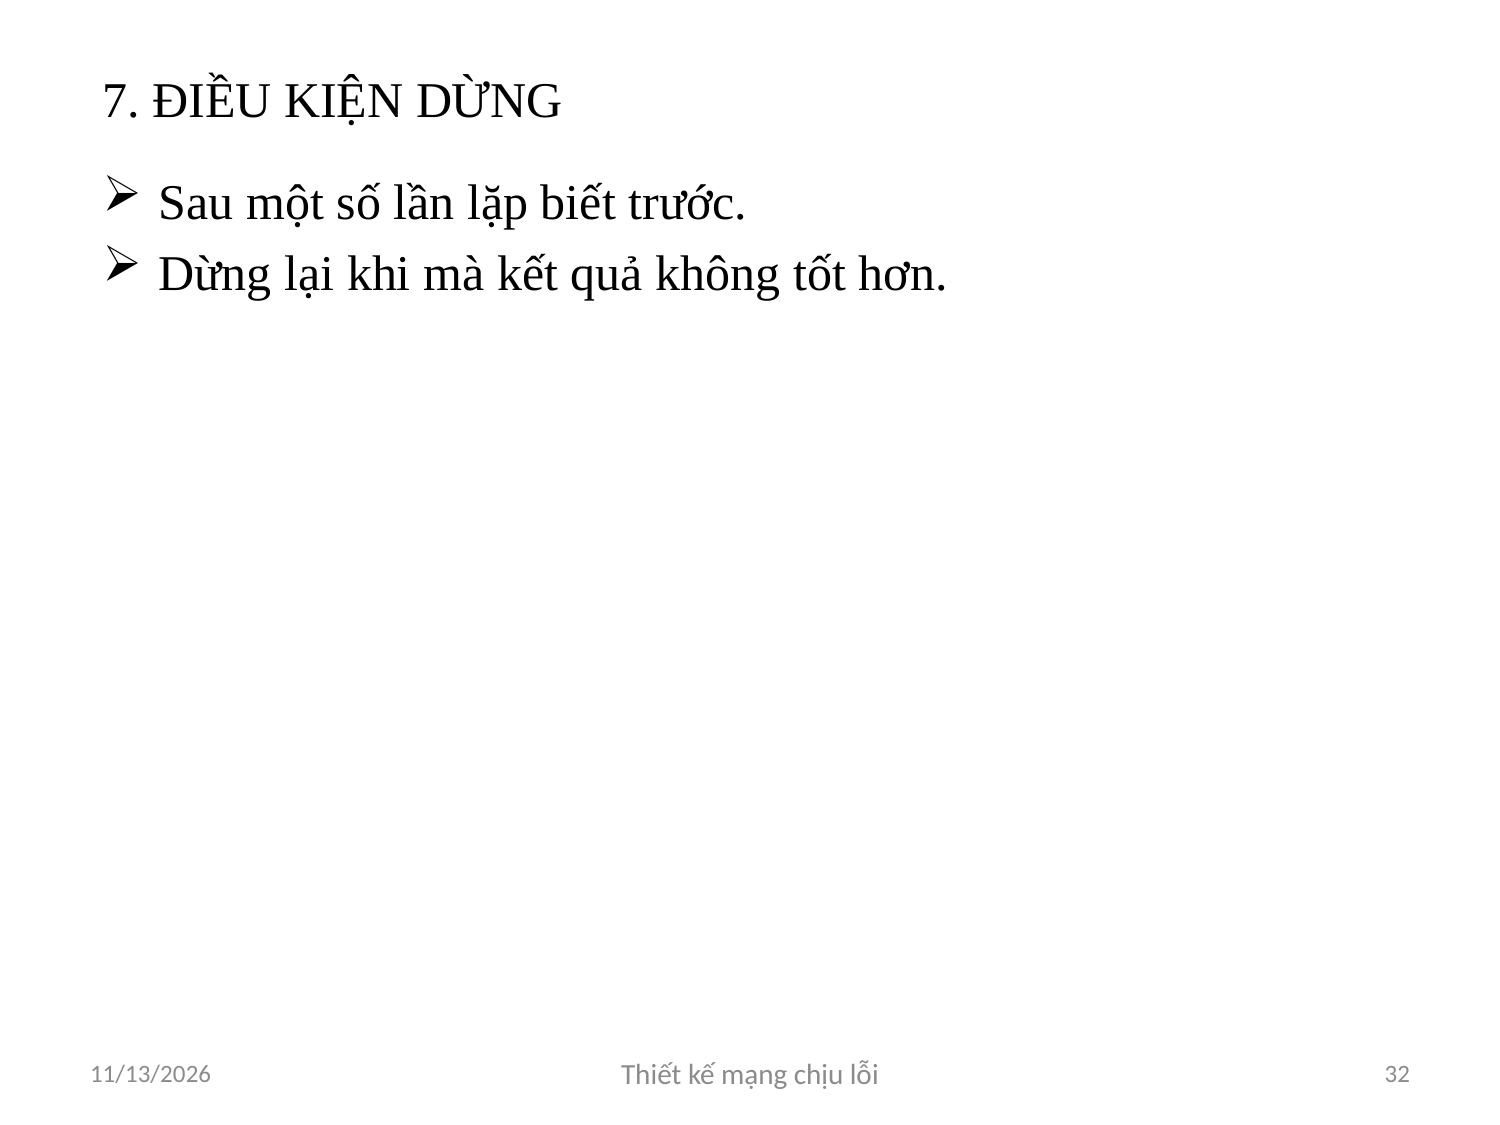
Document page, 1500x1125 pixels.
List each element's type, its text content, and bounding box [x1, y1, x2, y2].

title 7. ĐIỀU KIỆN DỪNG [87, 45, 1425, 150]
list Sau một số lần lặp biết trước. Dừng lại khi mà kết quả không tốt hơn. [87, 162, 1425, 1005]
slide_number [75, 1042, 425, 1103]
footer Thiết kế mạng chịu lỗi [512, 1042, 988, 1103]
slide_number 32 [1074, 1042, 1425, 1103]
